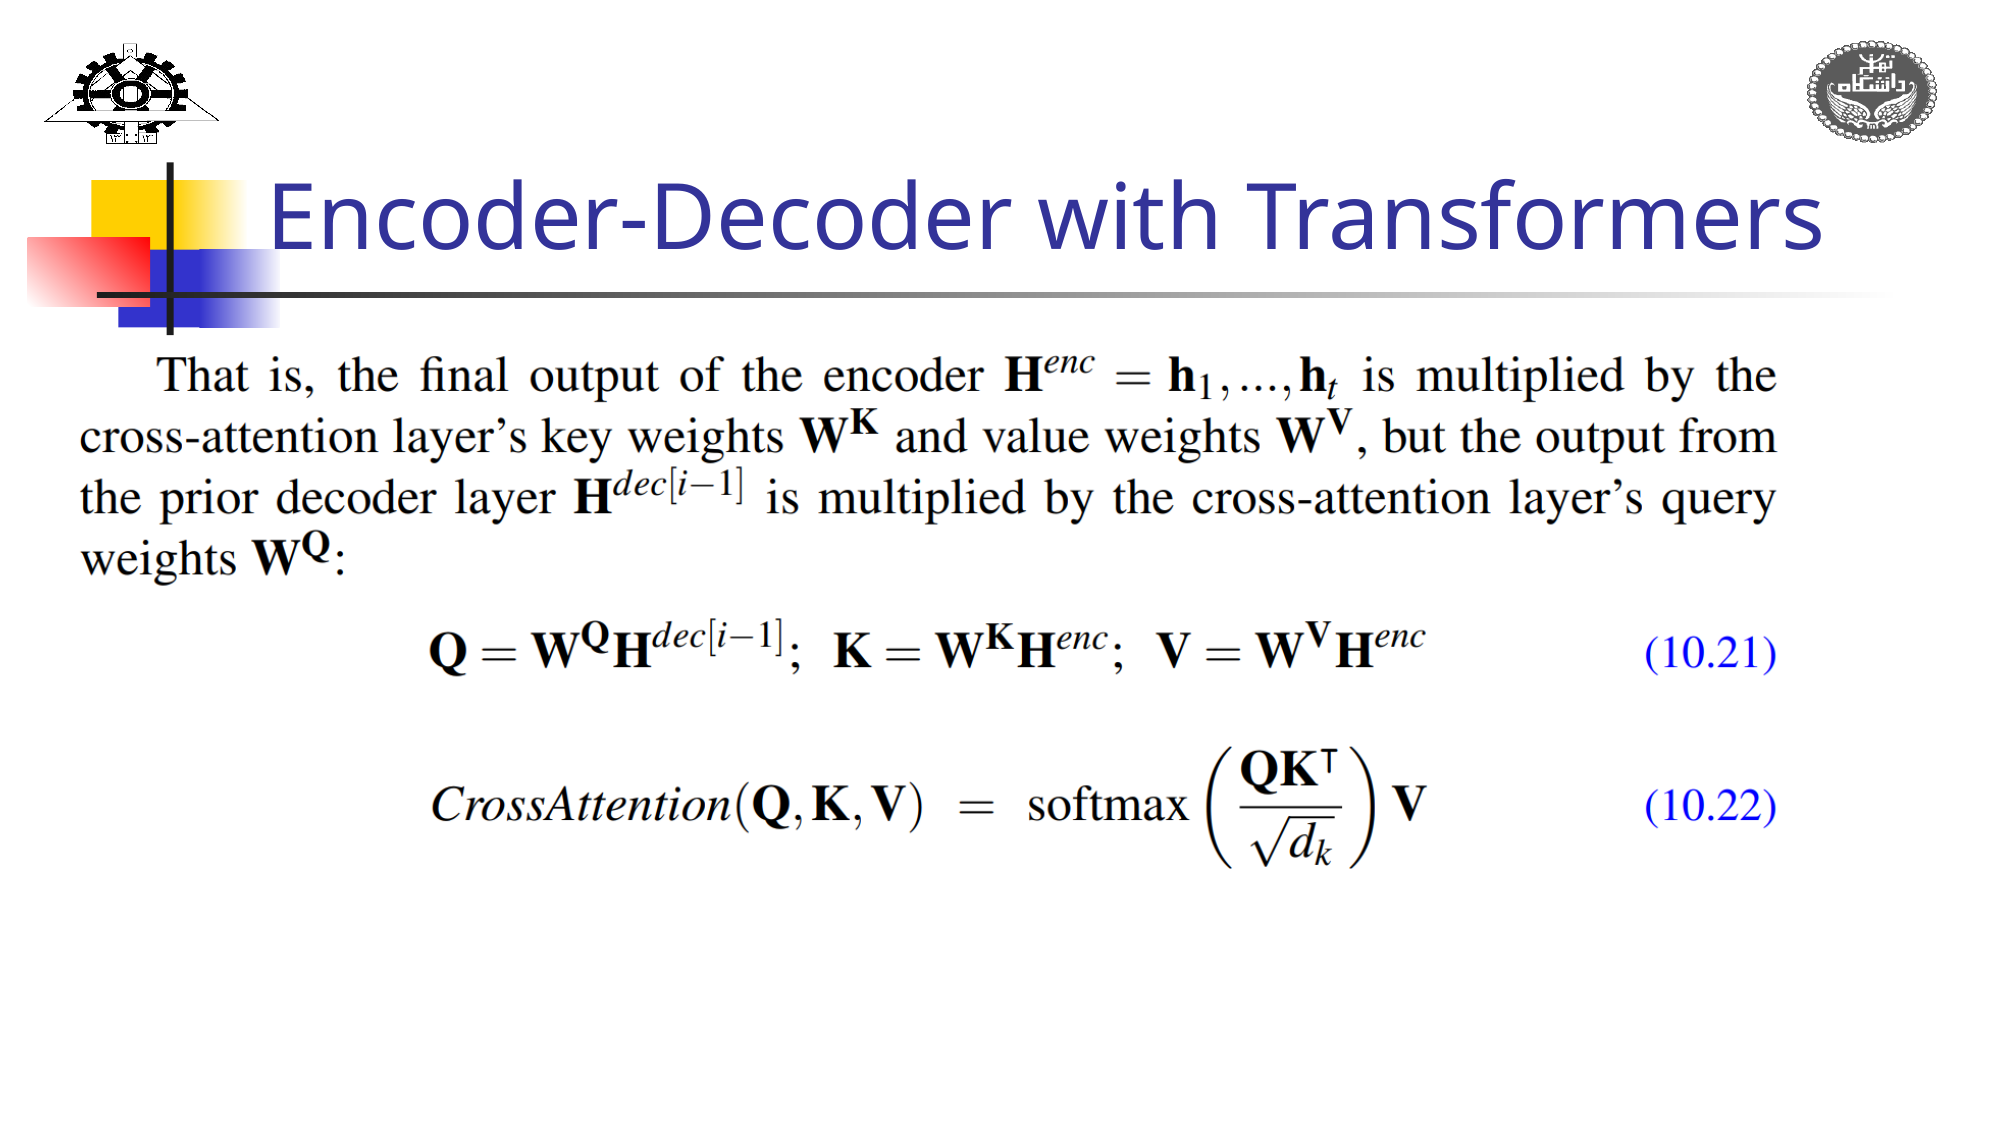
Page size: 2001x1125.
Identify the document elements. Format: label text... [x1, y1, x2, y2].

picture [29, 340, 1910, 976]
title Encoder-Decoder with Transformers [251, 35, 1957, 275]
picture [33, 37, 234, 151]
